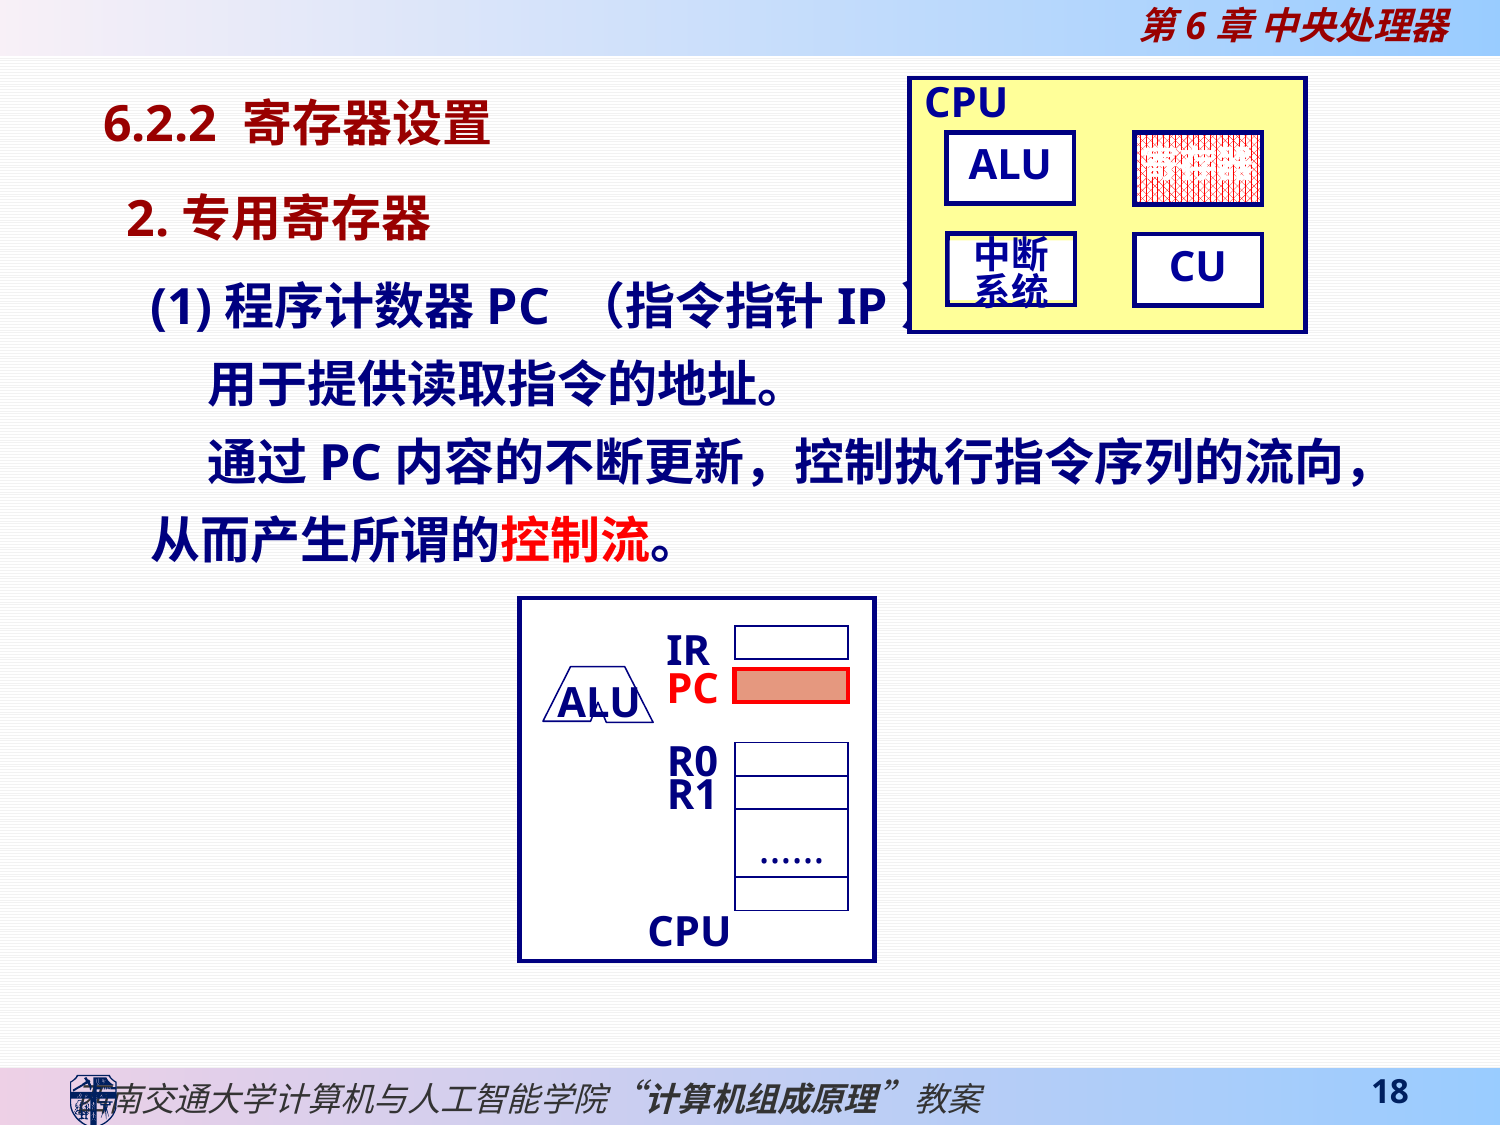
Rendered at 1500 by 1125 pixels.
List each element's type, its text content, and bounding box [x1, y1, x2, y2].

text_box [734, 877, 849, 911]
text_box (1)程序计数器PC （指令指针IP） 用于提供读取指令的地址。 通过PC内容的不断更新，控制执行指令序列的流向，从而产生所谓的控制流。 [135, 249, 1459, 576]
text_box ALU [551, 675, 648, 742]
text_box [735, 742, 849, 775]
text_box [648, 712, 654, 723]
text_box 6.2.2 寄存器设置 [88, 84, 601, 159]
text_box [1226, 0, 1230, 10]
text_box IR [646, 623, 731, 677]
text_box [909, 77, 1306, 333]
text_box [734, 873, 849, 877]
text_box [735, 668, 849, 702]
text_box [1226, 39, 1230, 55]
text_box R1 [650, 768, 735, 822]
text_box …… [734, 821, 849, 873]
text_box PC [650, 661, 735, 715]
text_box [735, 809, 849, 821]
text_box R0 [650, 735, 735, 768]
text_box 2.专用寄存器 [111, 178, 458, 254]
text_box CPU [630, 905, 749, 959]
text_box [566, 666, 629, 675]
text_box [519, 597, 875, 962]
text_box [734, 626, 848, 662]
text_box [735, 775, 849, 809]
text_box [542, 705, 551, 722]
